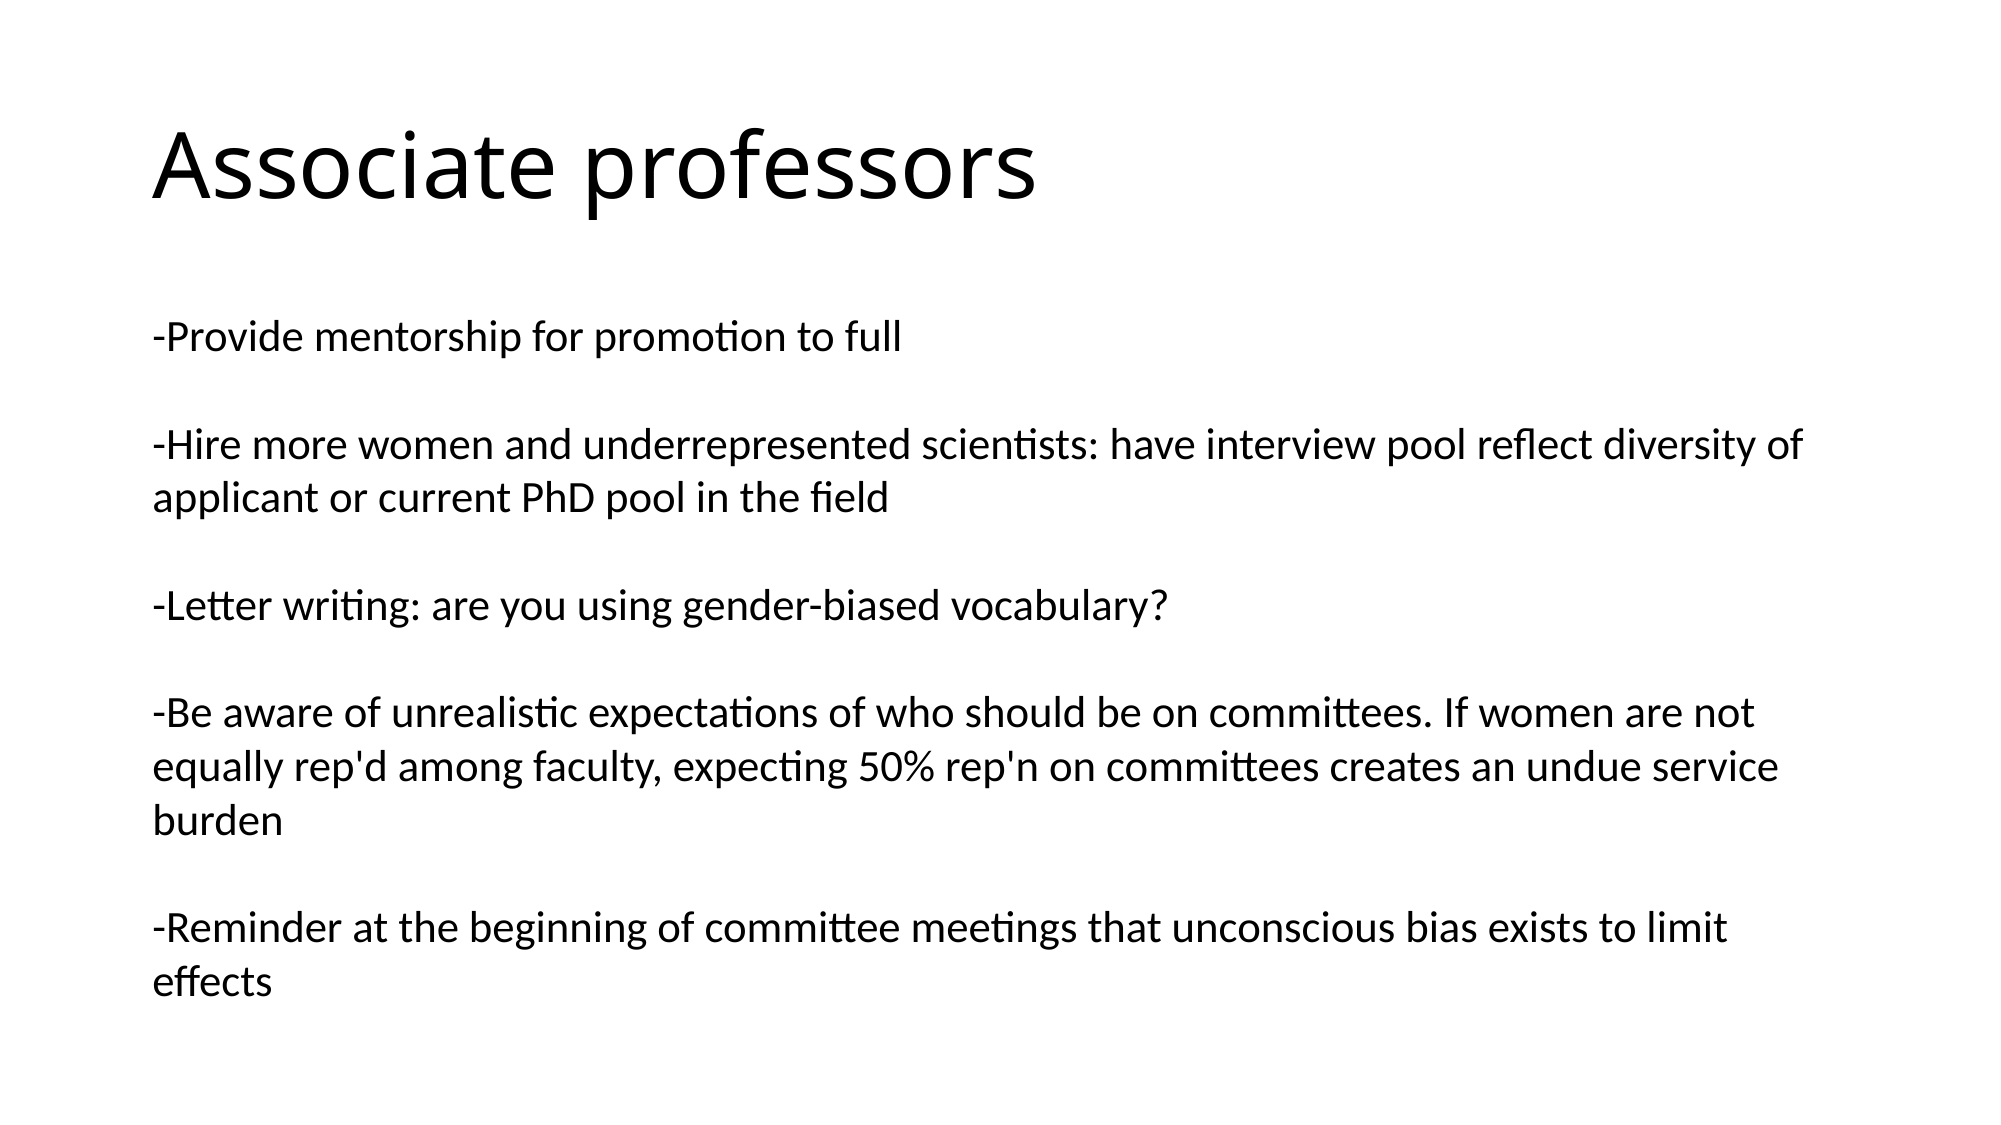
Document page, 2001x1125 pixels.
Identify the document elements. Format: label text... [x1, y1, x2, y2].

list -Provide mentorship for promotion to full -Hire more women and underrepresented scientists: have interview pool reflect diversity of applicant or current PhD pool in the field -Letter writing: are you using gender-biased vocabulary? -Be aware of unrealistic expectations of who should be on committees. If women are not equally rep'd among faculty, expecting 50% rep'n on committees creates an undue service burden -Reminder at the beginning of committee meetings that unconscious bias exists to limit effects [137, 299, 1863, 1014]
title Associate professors [137, 59, 1863, 278]
